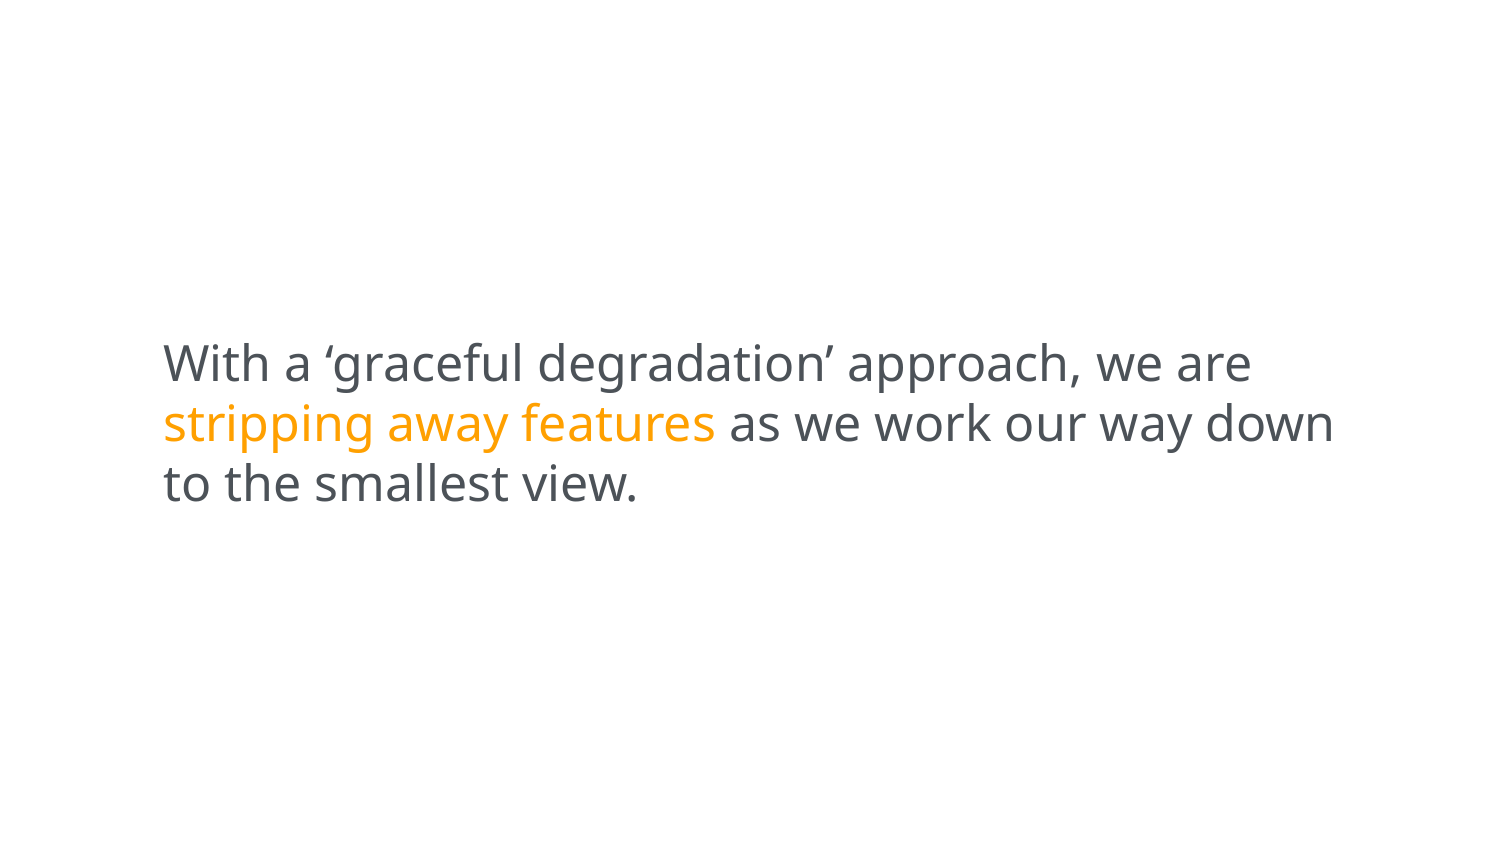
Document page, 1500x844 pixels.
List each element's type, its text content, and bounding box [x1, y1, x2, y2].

text_box With a ‘graceful degradation’ approach, we are stripping away features as we work our way down to the smallest view. [148, 190, 1352, 654]
